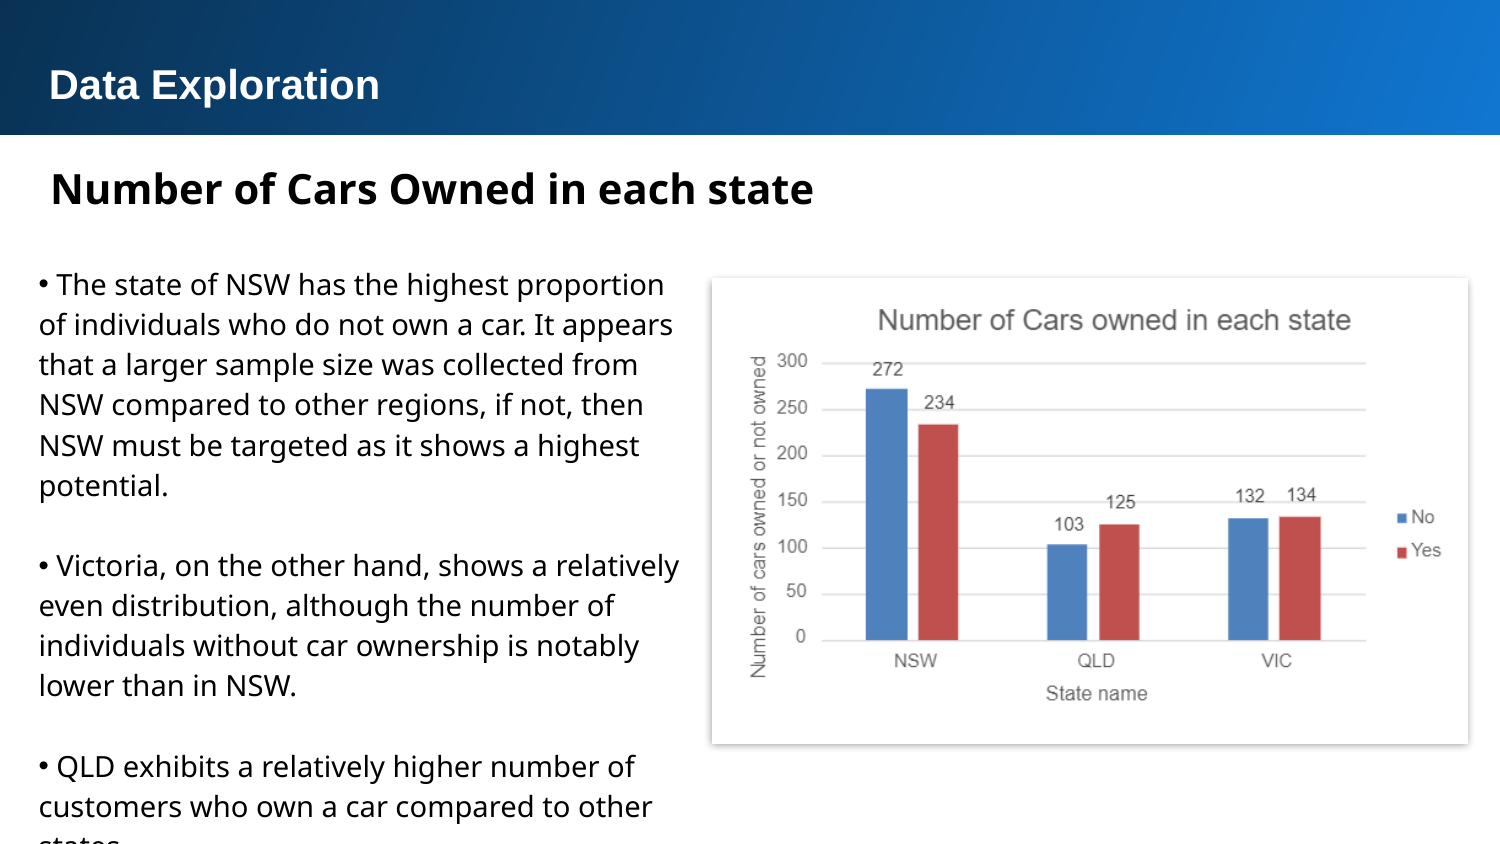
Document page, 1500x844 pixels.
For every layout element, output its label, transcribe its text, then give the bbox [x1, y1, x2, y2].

text_box The state of NSW has the highest proportion of individuals who do not own a car. It appears that a larger sample size was collected from NSW compared to other regions, if not, then NSW must be targeted as it shows a highest potential. Victoria, on the other hand, shows a relatively even distribution, although the number of individuals without car ownership is notably lower than in NSW. QLD exhibits a relatively higher number of customers who own a car compared to other states. [23, 246, 702, 844]
picture [726, 292, 1454, 730]
text_box Number of Cars Owned in each state [35, 140, 1441, 229]
text_box [0, 0, 1500, 135]
text_box Data Exploration [33, 43, 1439, 124]
